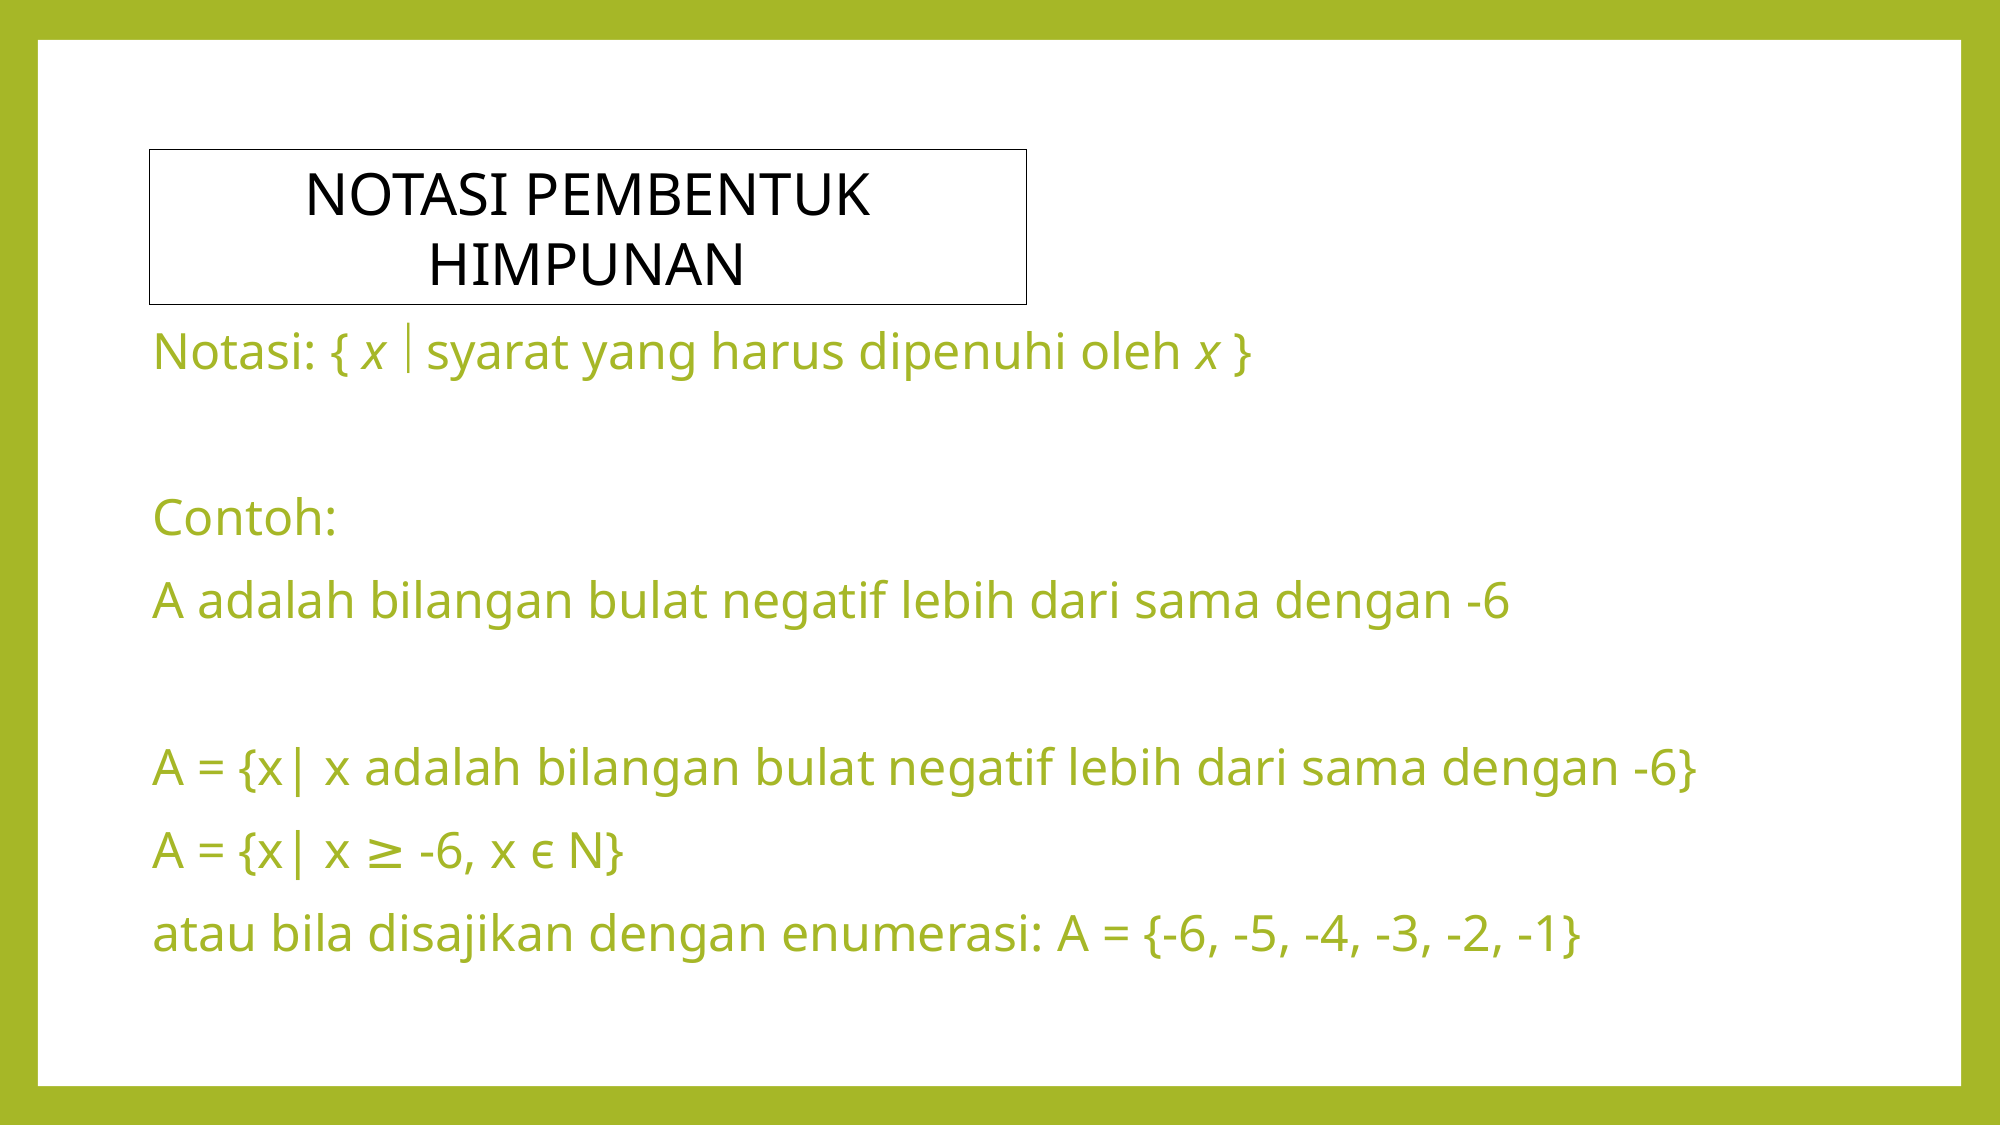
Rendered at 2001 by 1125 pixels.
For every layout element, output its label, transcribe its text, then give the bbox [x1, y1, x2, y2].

text_box NOTASI PEMBENTUK HIMPUNAN [149, 149, 1027, 305]
list Notasi: { x  syarat yang harus dipenuhi oleh x } Contoh: A adalah bilangan bulat negatif lebih dari sama dengan -6 A = {x| x adalah bilangan bulat negatif lebih dari sama dengan -6} A = {x| x ≥ -6, x ϵ N} atau bila disajikan dengan enumerasi: A = {-6, -5, -4, -3, -2, -1} [137, 318, 1863, 1014]
